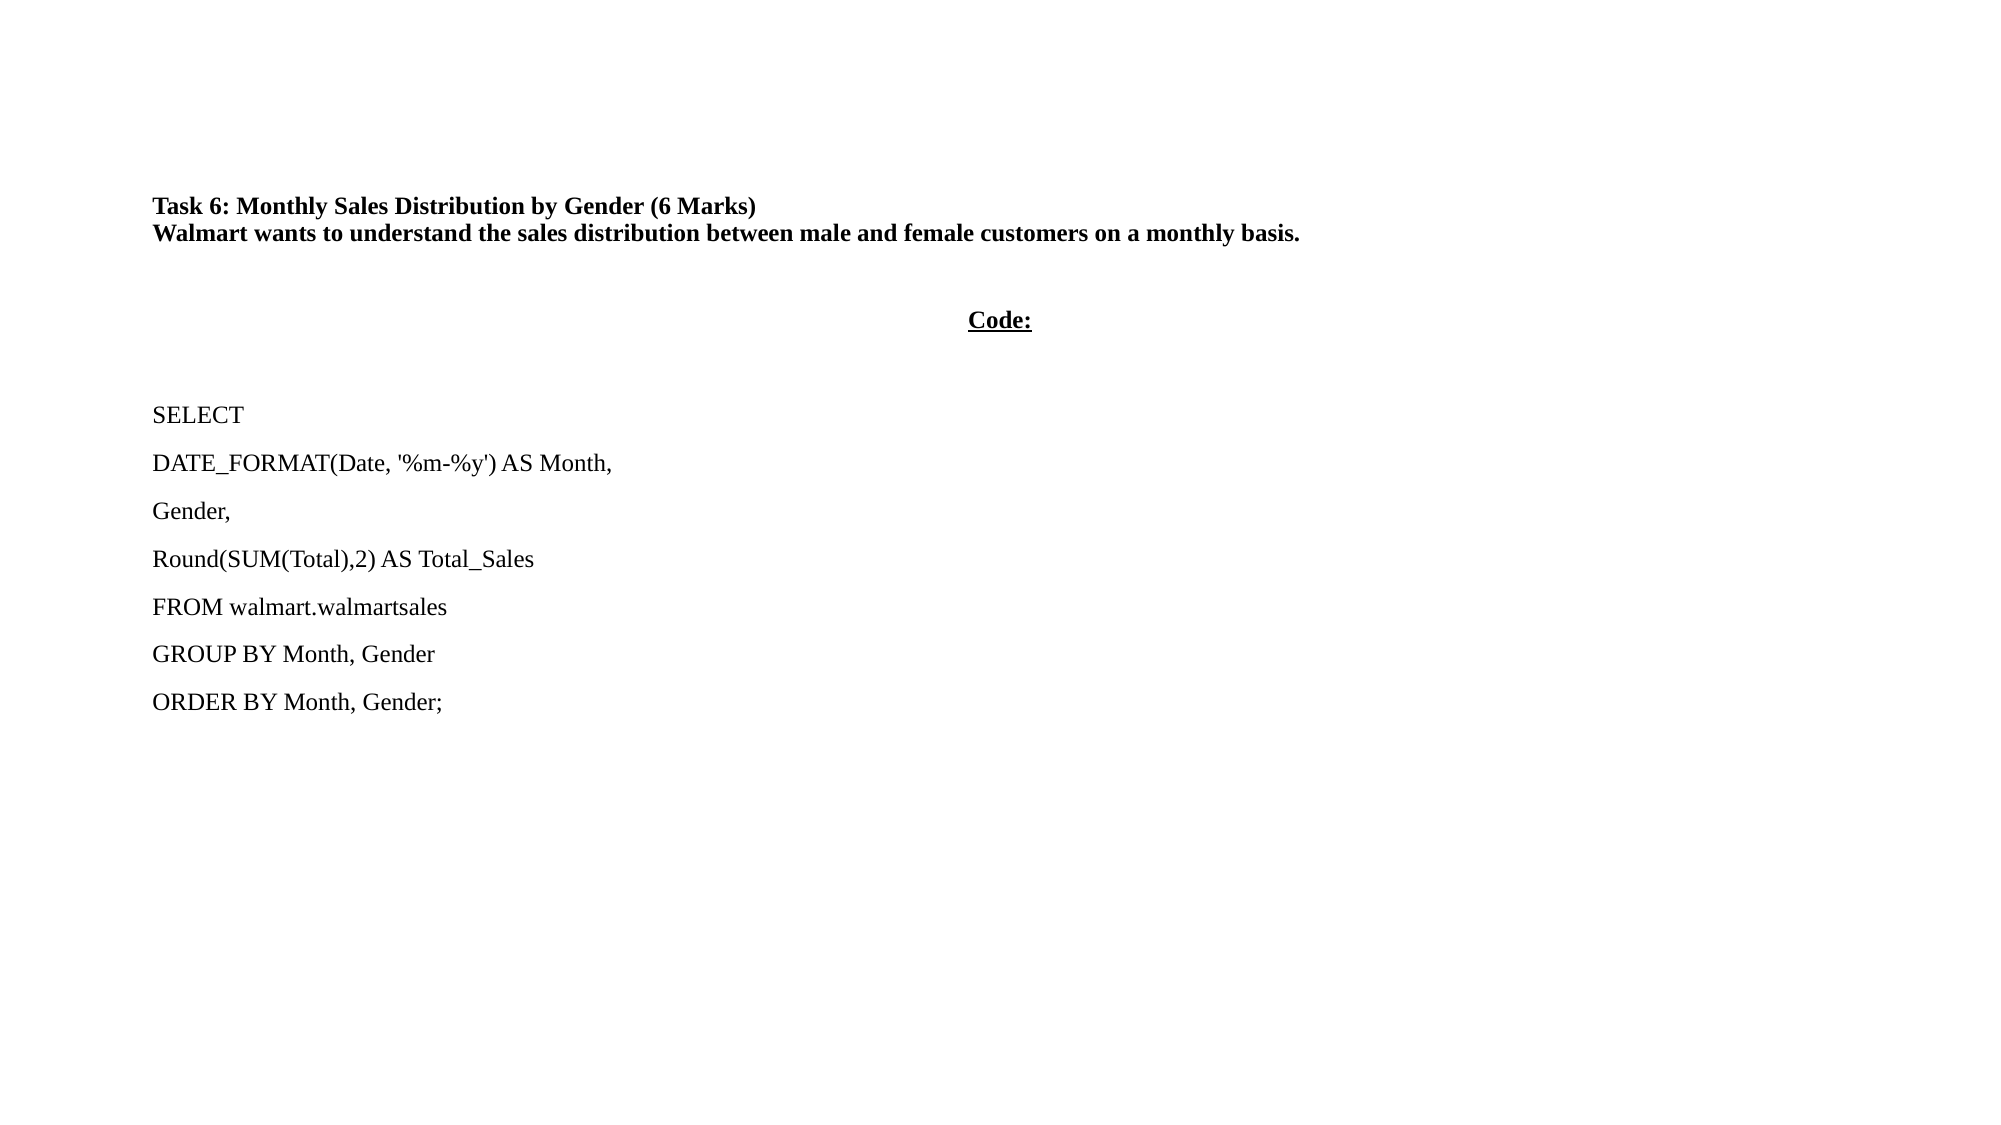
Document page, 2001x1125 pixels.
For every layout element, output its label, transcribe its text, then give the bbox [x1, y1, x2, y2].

list Code: SELECT DATE_FORMAT(Date, '%m-%y') AS Month, Gender, Round(SUM(Total),2) AS Total_Sales FROM walmart.walmartsales GROUP BY Month, Gender ORDER BY Month, Gender; [137, 299, 1863, 1014]
title Task 6: Monthly Sales Distribution by Gender (6 Marks) Walmart wants to understand the sales distribution between male and female customers on a monthly basis. [137, 162, 1863, 278]
